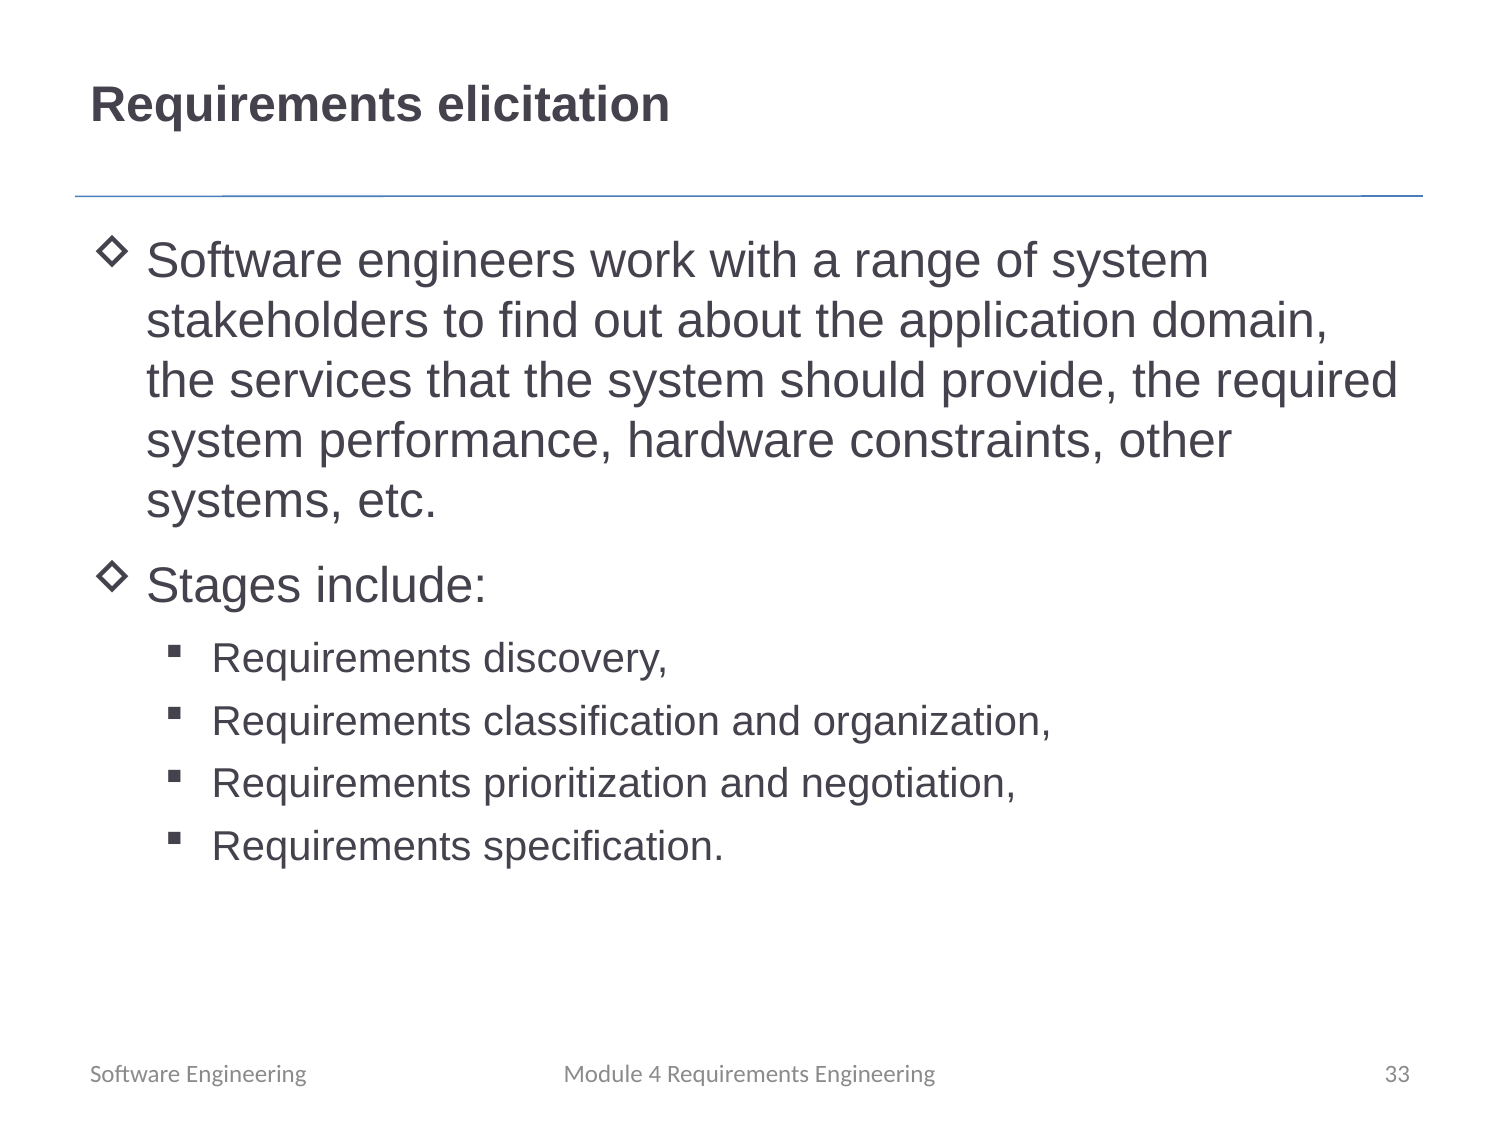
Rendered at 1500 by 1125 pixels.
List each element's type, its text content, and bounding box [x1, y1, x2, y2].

list Software engineers work with a range of system stakeholders to find out about the application domain, the services that the system should provide, the required system performance, hardware constraints, other systems, etc. Stages include: Requirements discovery, Requirements classification and organization, Requirements prioritization and negotiation, Requirements specification. [75, 219, 1425, 1005]
footer Module 4 Requirements Engineering [512, 1042, 988, 1103]
title Requirements elicitation [74, 7, 1272, 196]
slide_number 33 [1074, 1042, 1425, 1103]
slide_number Software Engineering [75, 1042, 425, 1103]
